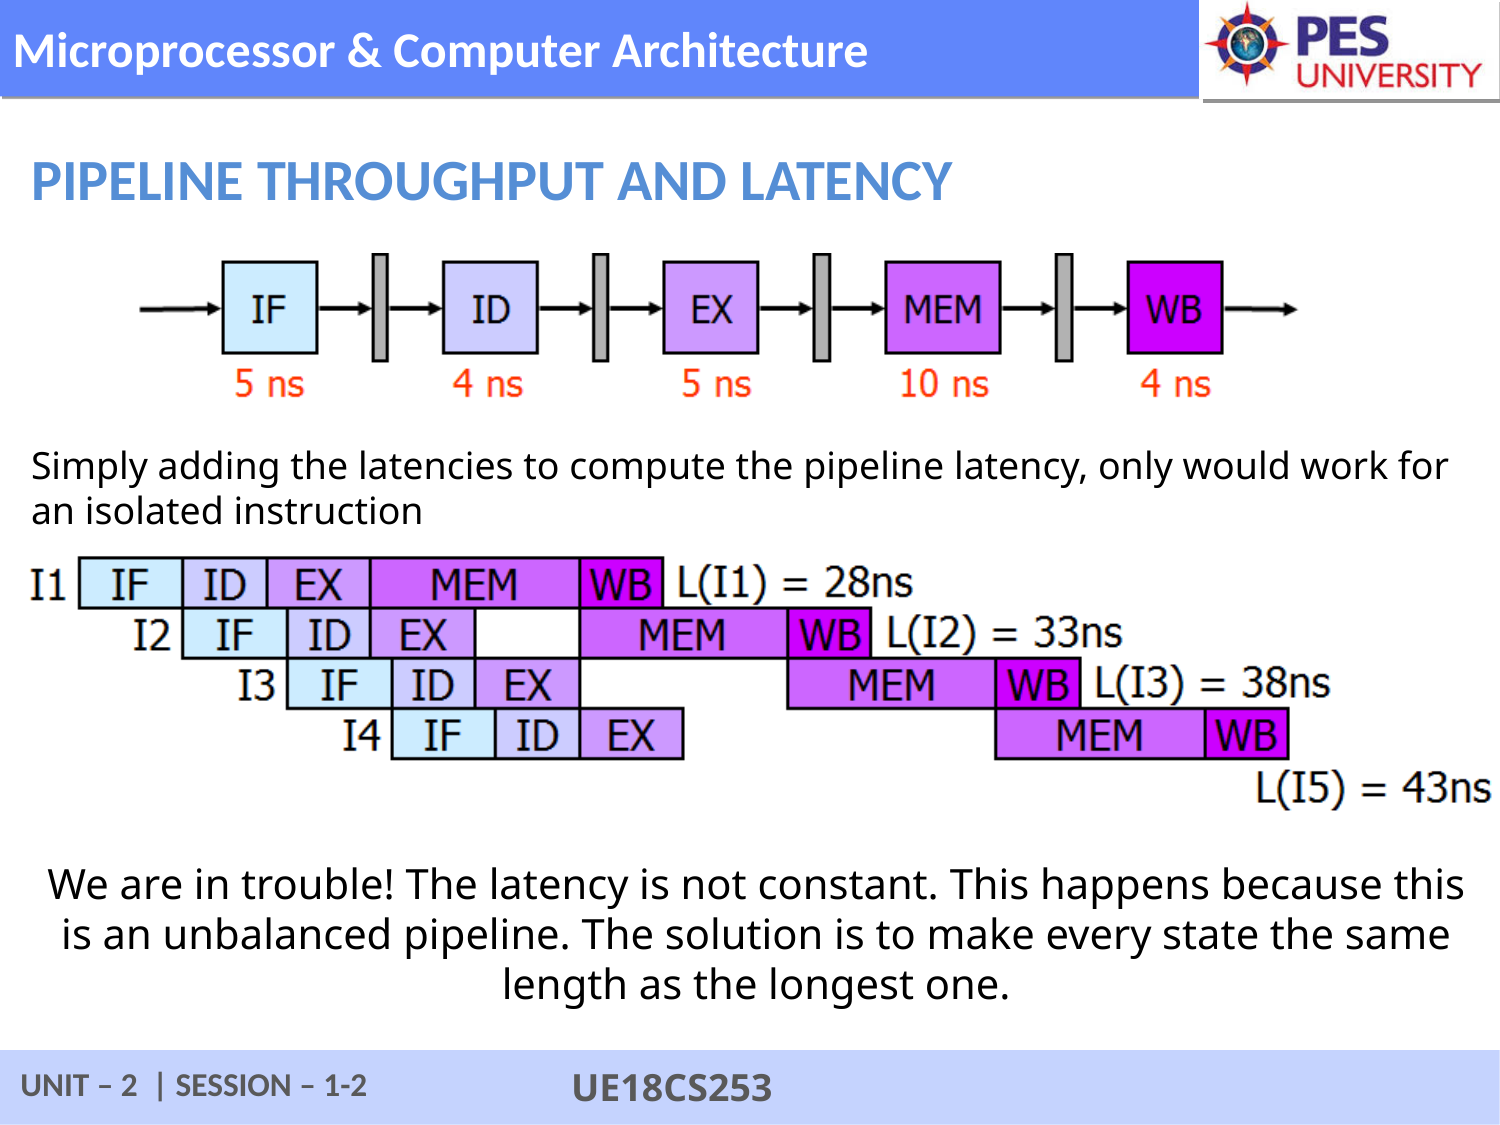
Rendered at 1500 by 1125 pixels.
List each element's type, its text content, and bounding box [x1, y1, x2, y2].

picture [1199, 0, 1500, 99]
picture [138, 253, 1313, 417]
text_box We are in trouble! The latency is not constant. This happens because this is an unbalanced pipeline. The solution is to make every state the same length as the longest one. [25, 850, 1488, 1016]
text_box Pipeline Throughput and Latency [16, 115, 1366, 240]
picture [25, 543, 1500, 817]
text_box Simply adding the latencies to compute the pipeline latency, only would work for an isolated instruction [16, 434, 1475, 540]
